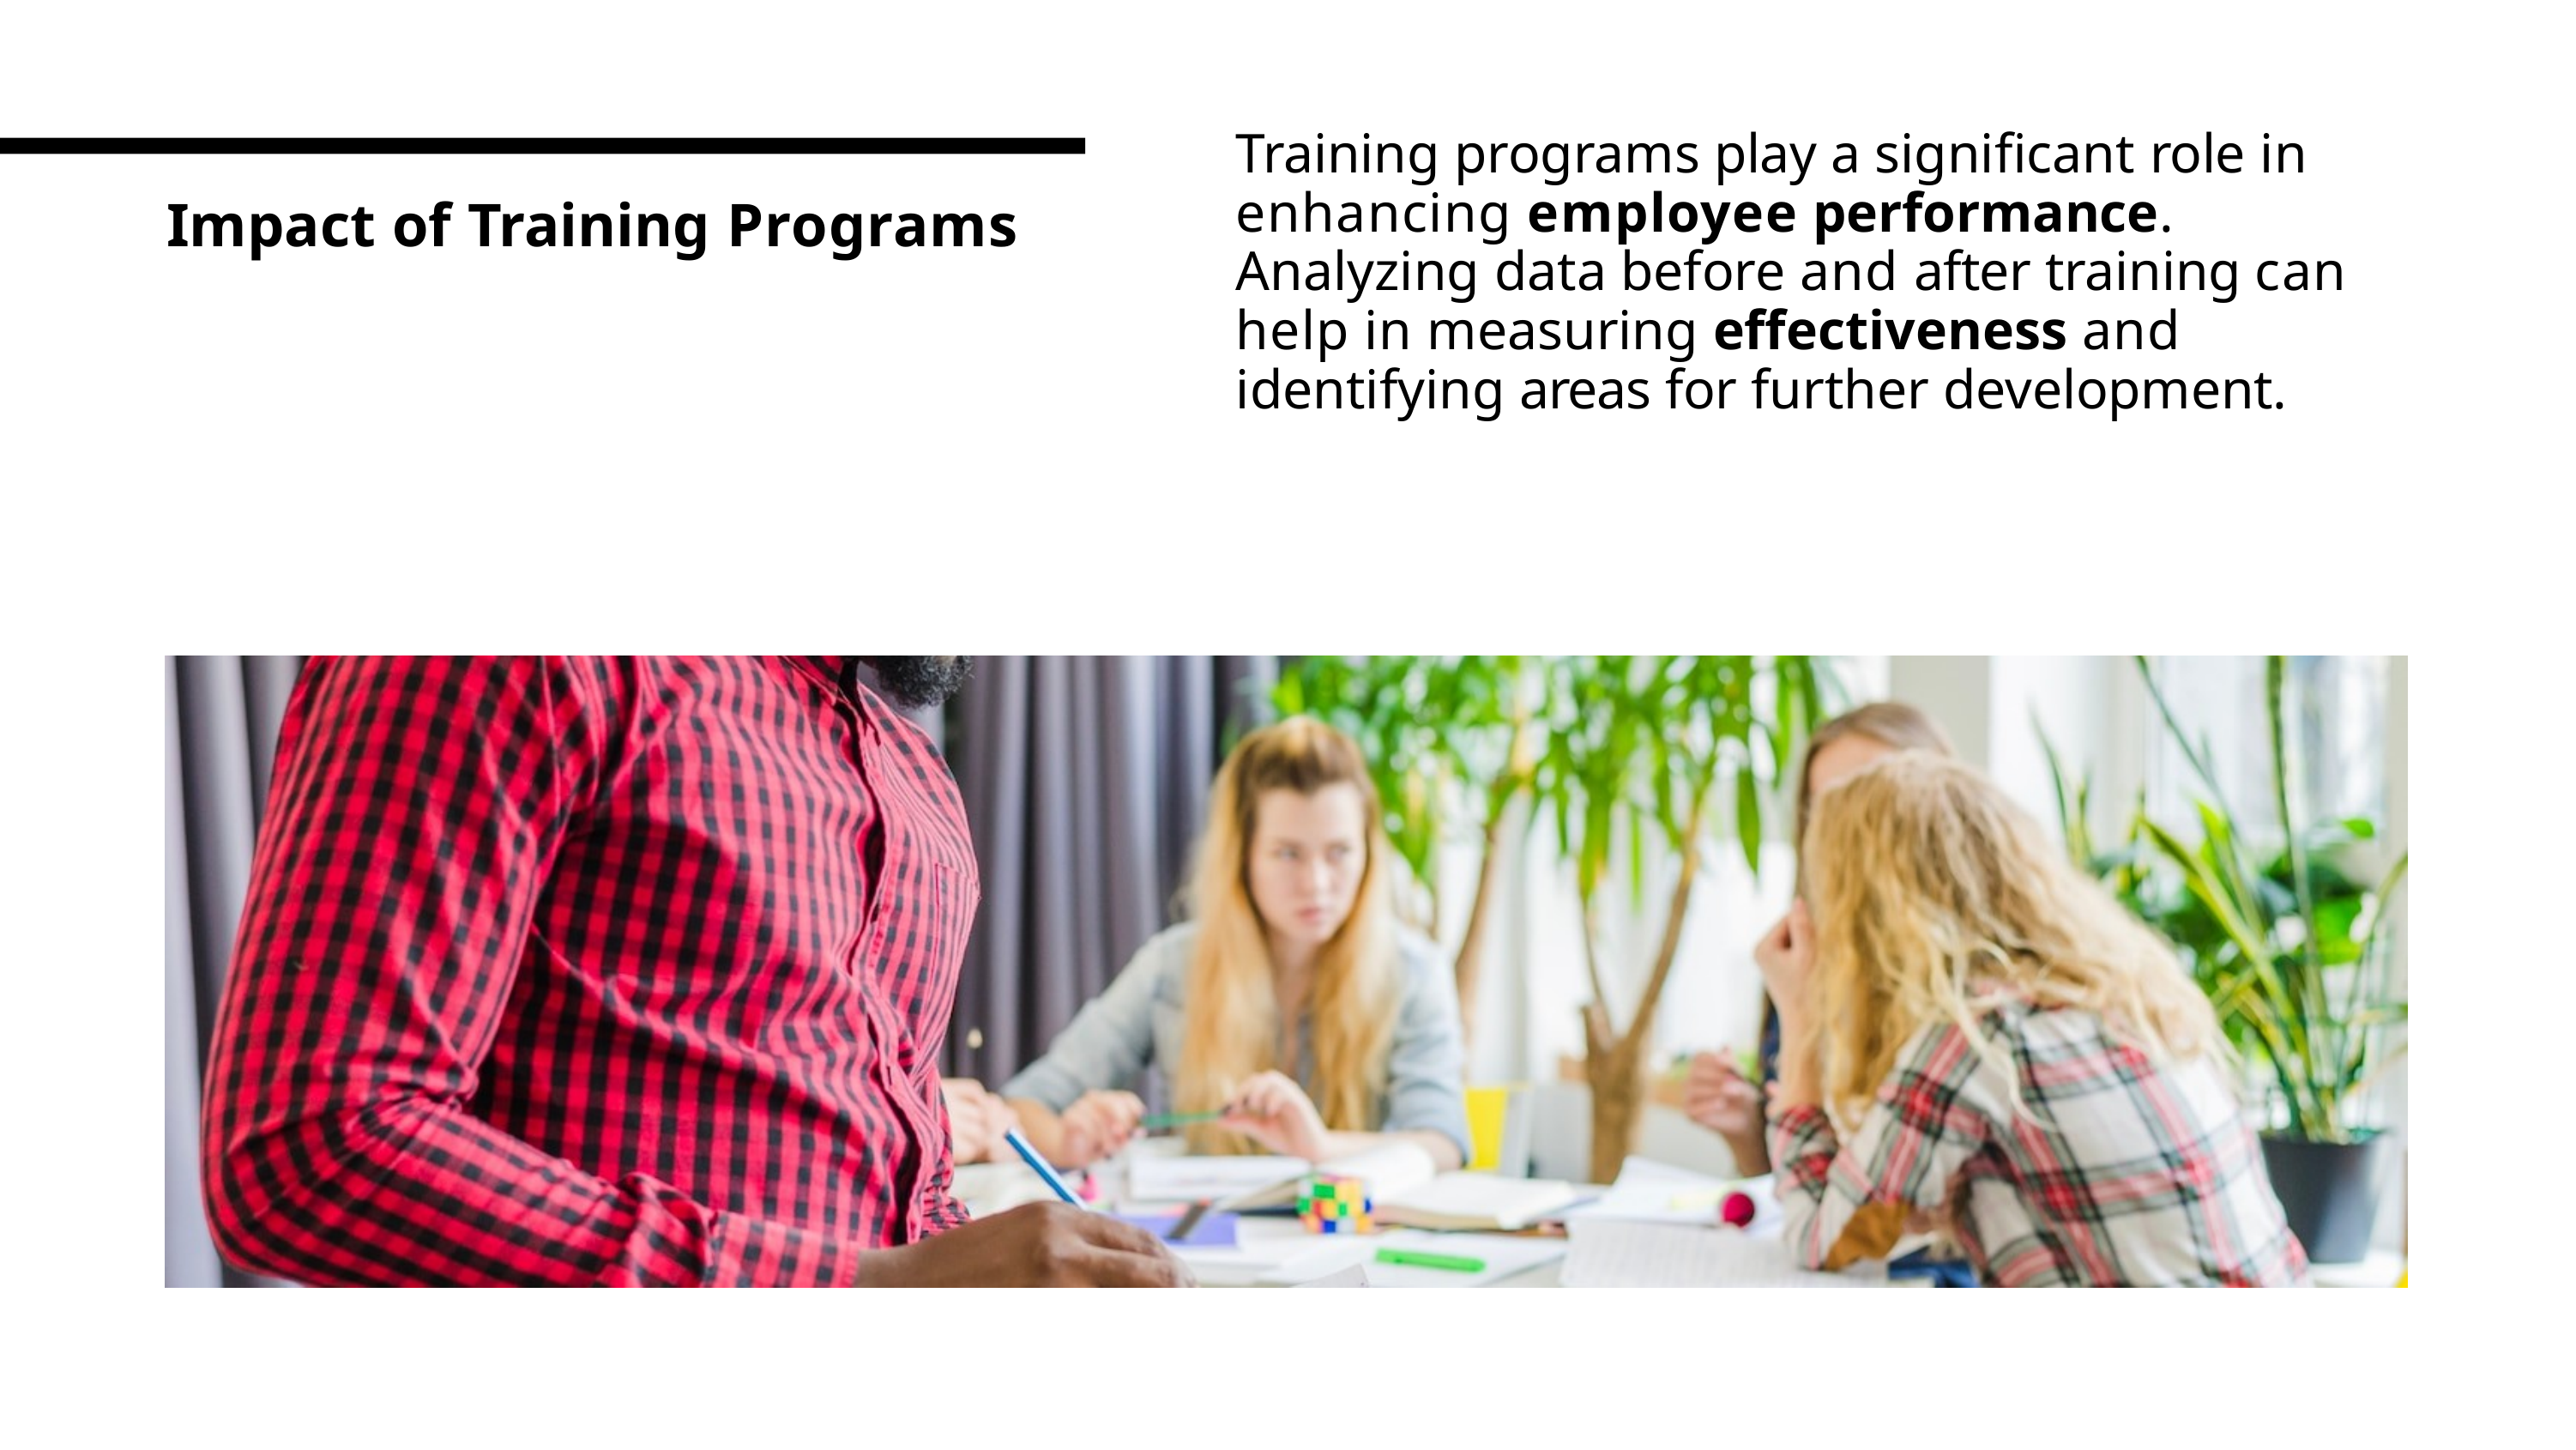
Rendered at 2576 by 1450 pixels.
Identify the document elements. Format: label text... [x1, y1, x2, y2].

text_box Impact of Training Programs [165, 185, 1040, 259]
picture [165, 656, 2409, 1288]
title Training programs play a signiﬁcant role in enhancing employee performance. Analyzing data before and after training can help in measuring effectiveness and identifying areas for further development. [1234, 116, 2377, 420]
text_box [0, 137, 1086, 154]
